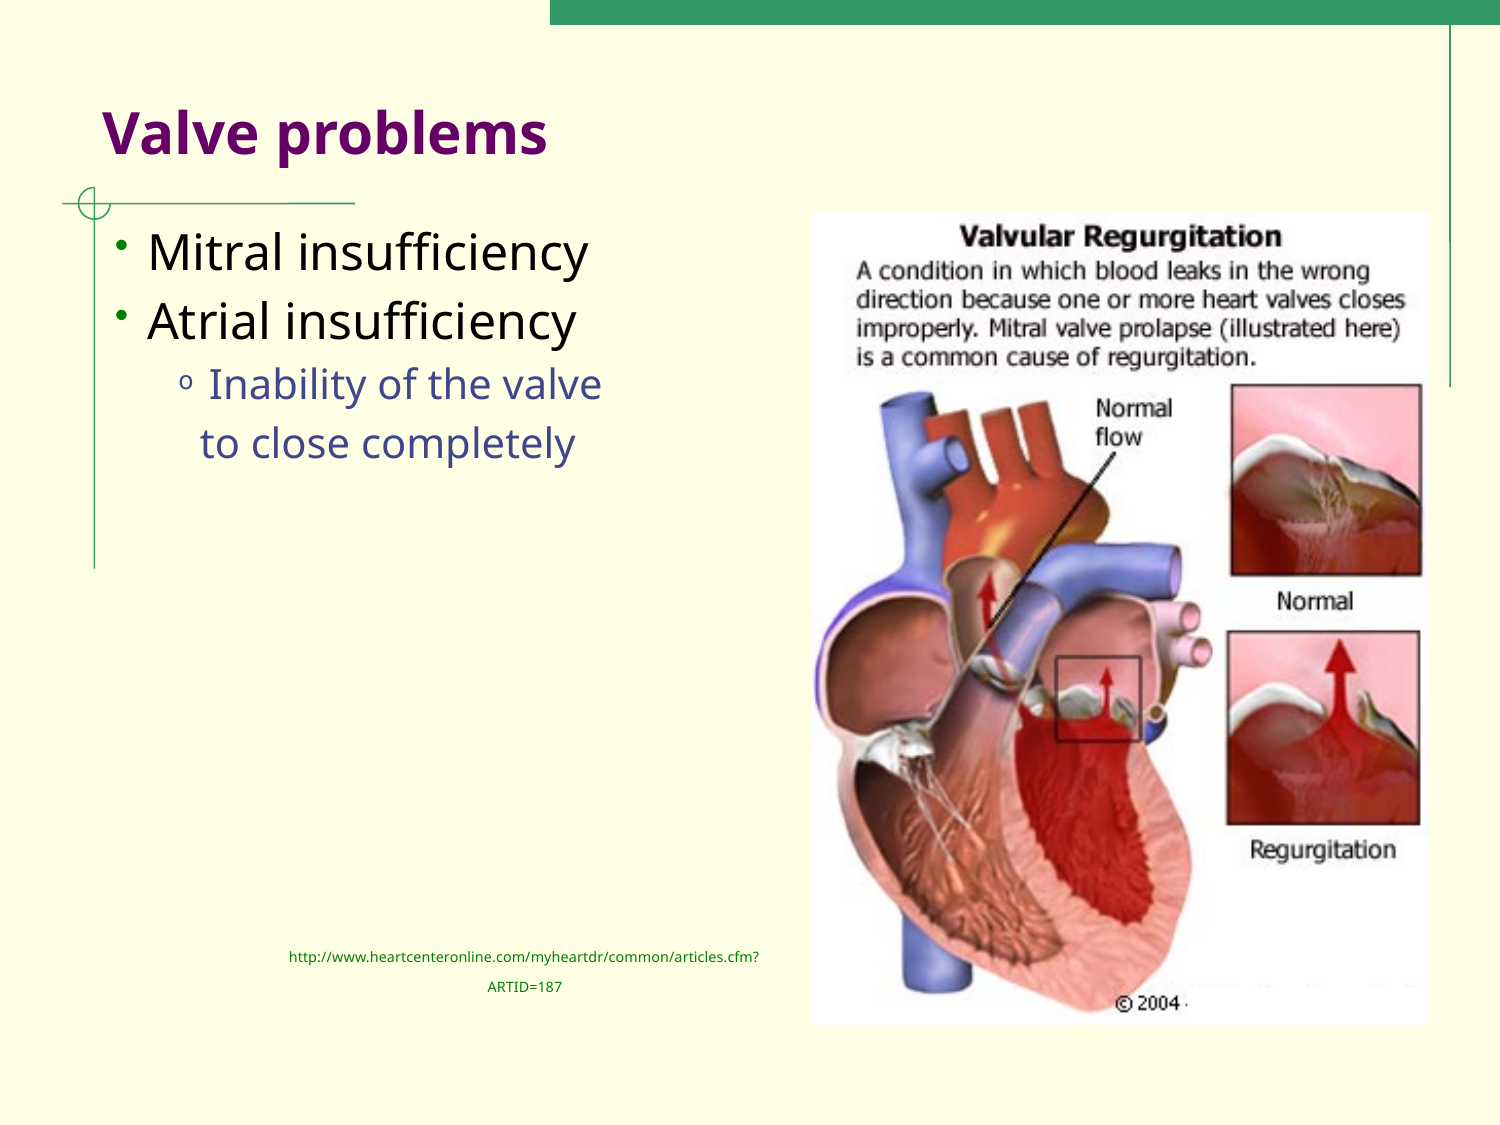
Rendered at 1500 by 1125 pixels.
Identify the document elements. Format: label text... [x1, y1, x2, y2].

text_box http://www.heartcenteronline.com/myheartdr/common/articles.cfm?ARTID=187 [237, 937, 807, 1013]
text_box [812, 212, 1429, 1026]
list Mitral insufficiency Atrial insufficiency Inability of the valve to close completely [99, 212, 750, 988]
title Valve problems [87, 50, 1438, 213]
